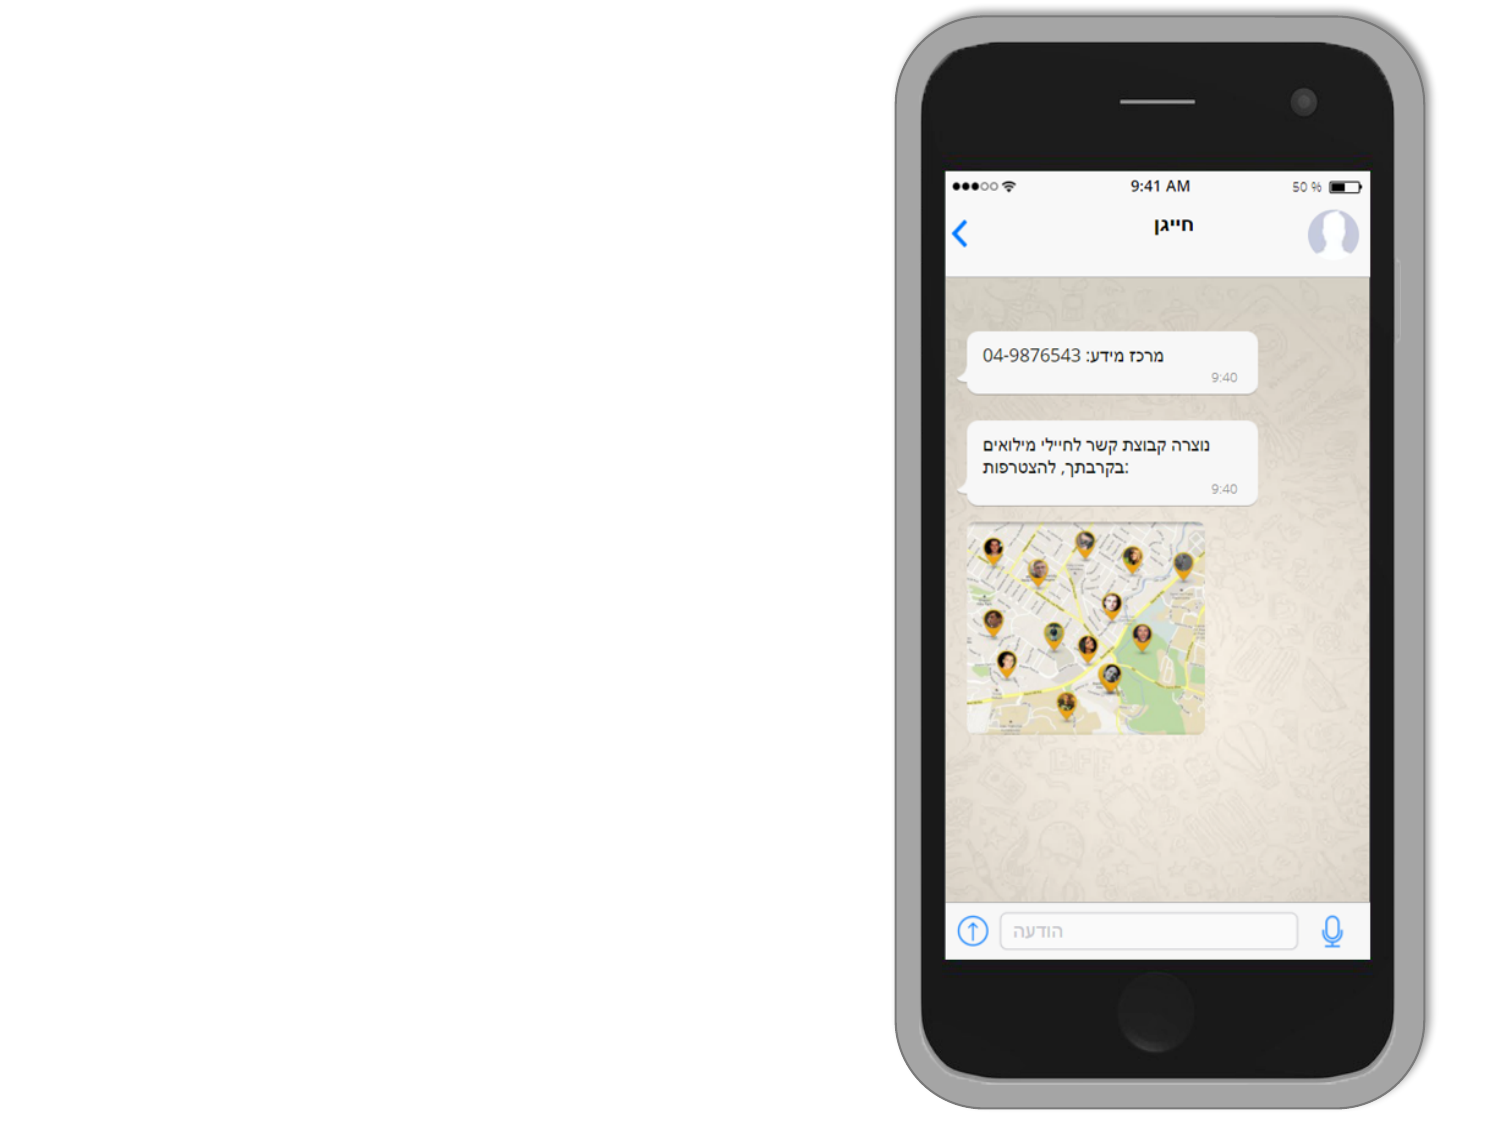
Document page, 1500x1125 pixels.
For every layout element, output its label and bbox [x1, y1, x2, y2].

text_box [895, 16, 1425, 1109]
